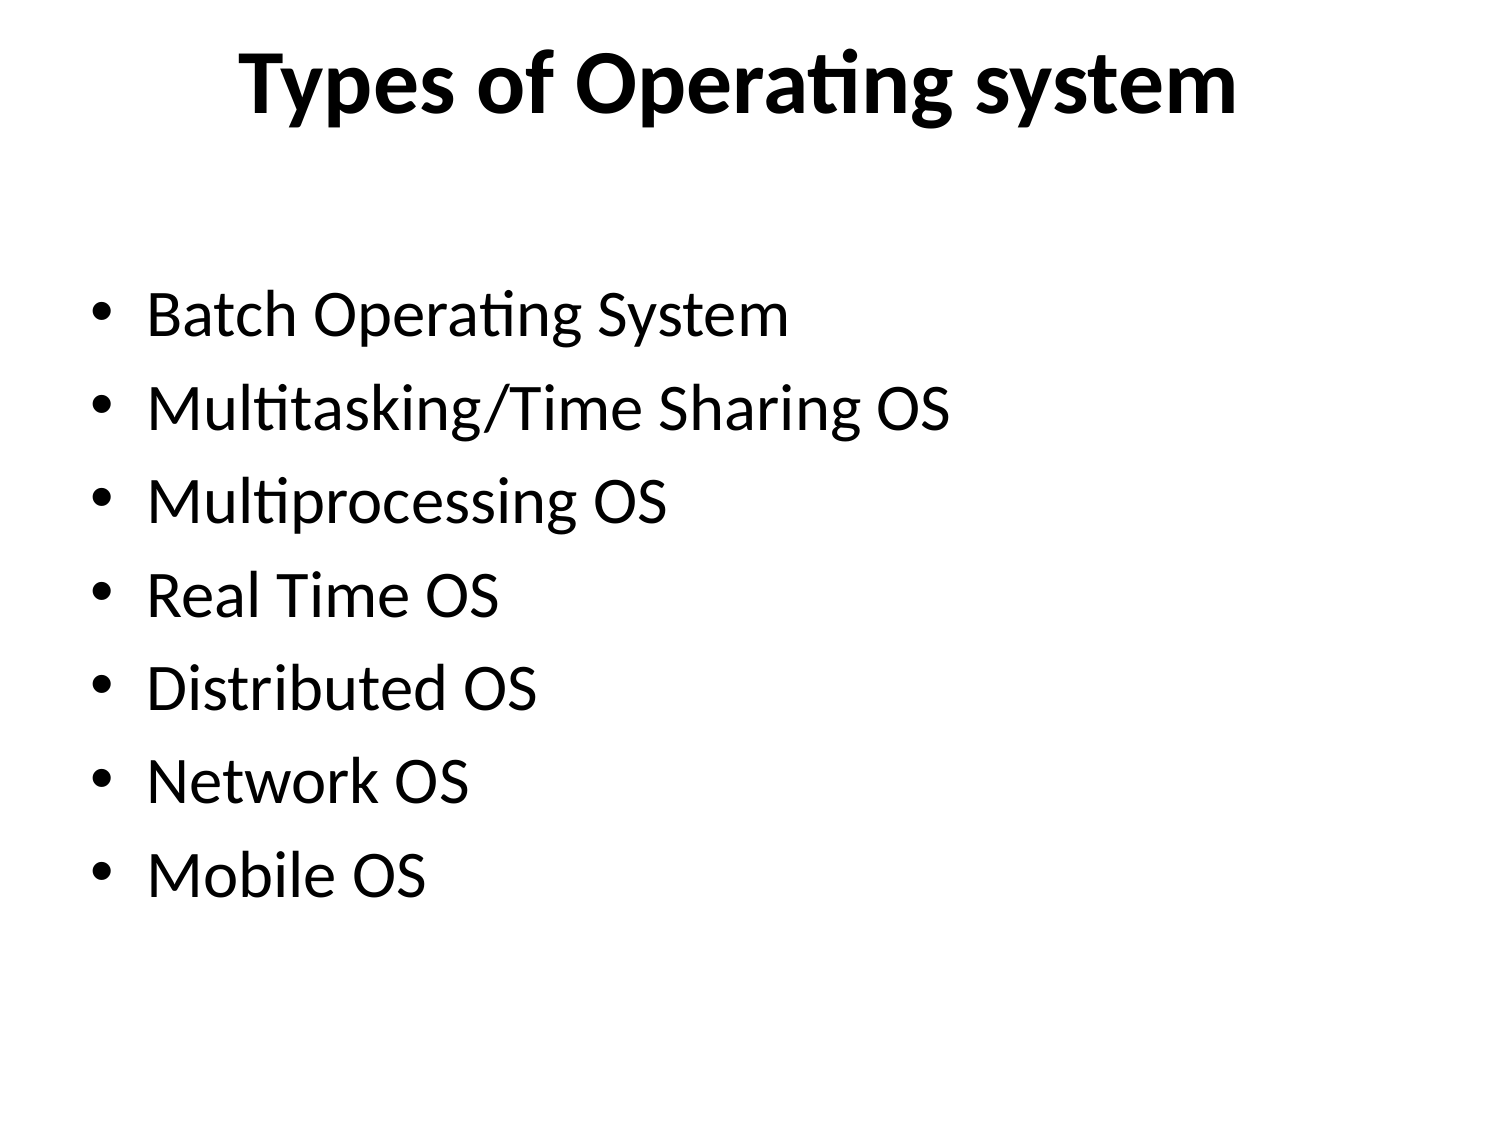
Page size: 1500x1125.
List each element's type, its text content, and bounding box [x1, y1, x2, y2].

list Batch Operating System Multitasking/Time Sharing OS Multiprocessing OS Real Time OS Distributed OS Network OS Mobile OS [75, 262, 1425, 1005]
title Types of Operating system [75, 45, 1425, 219]
